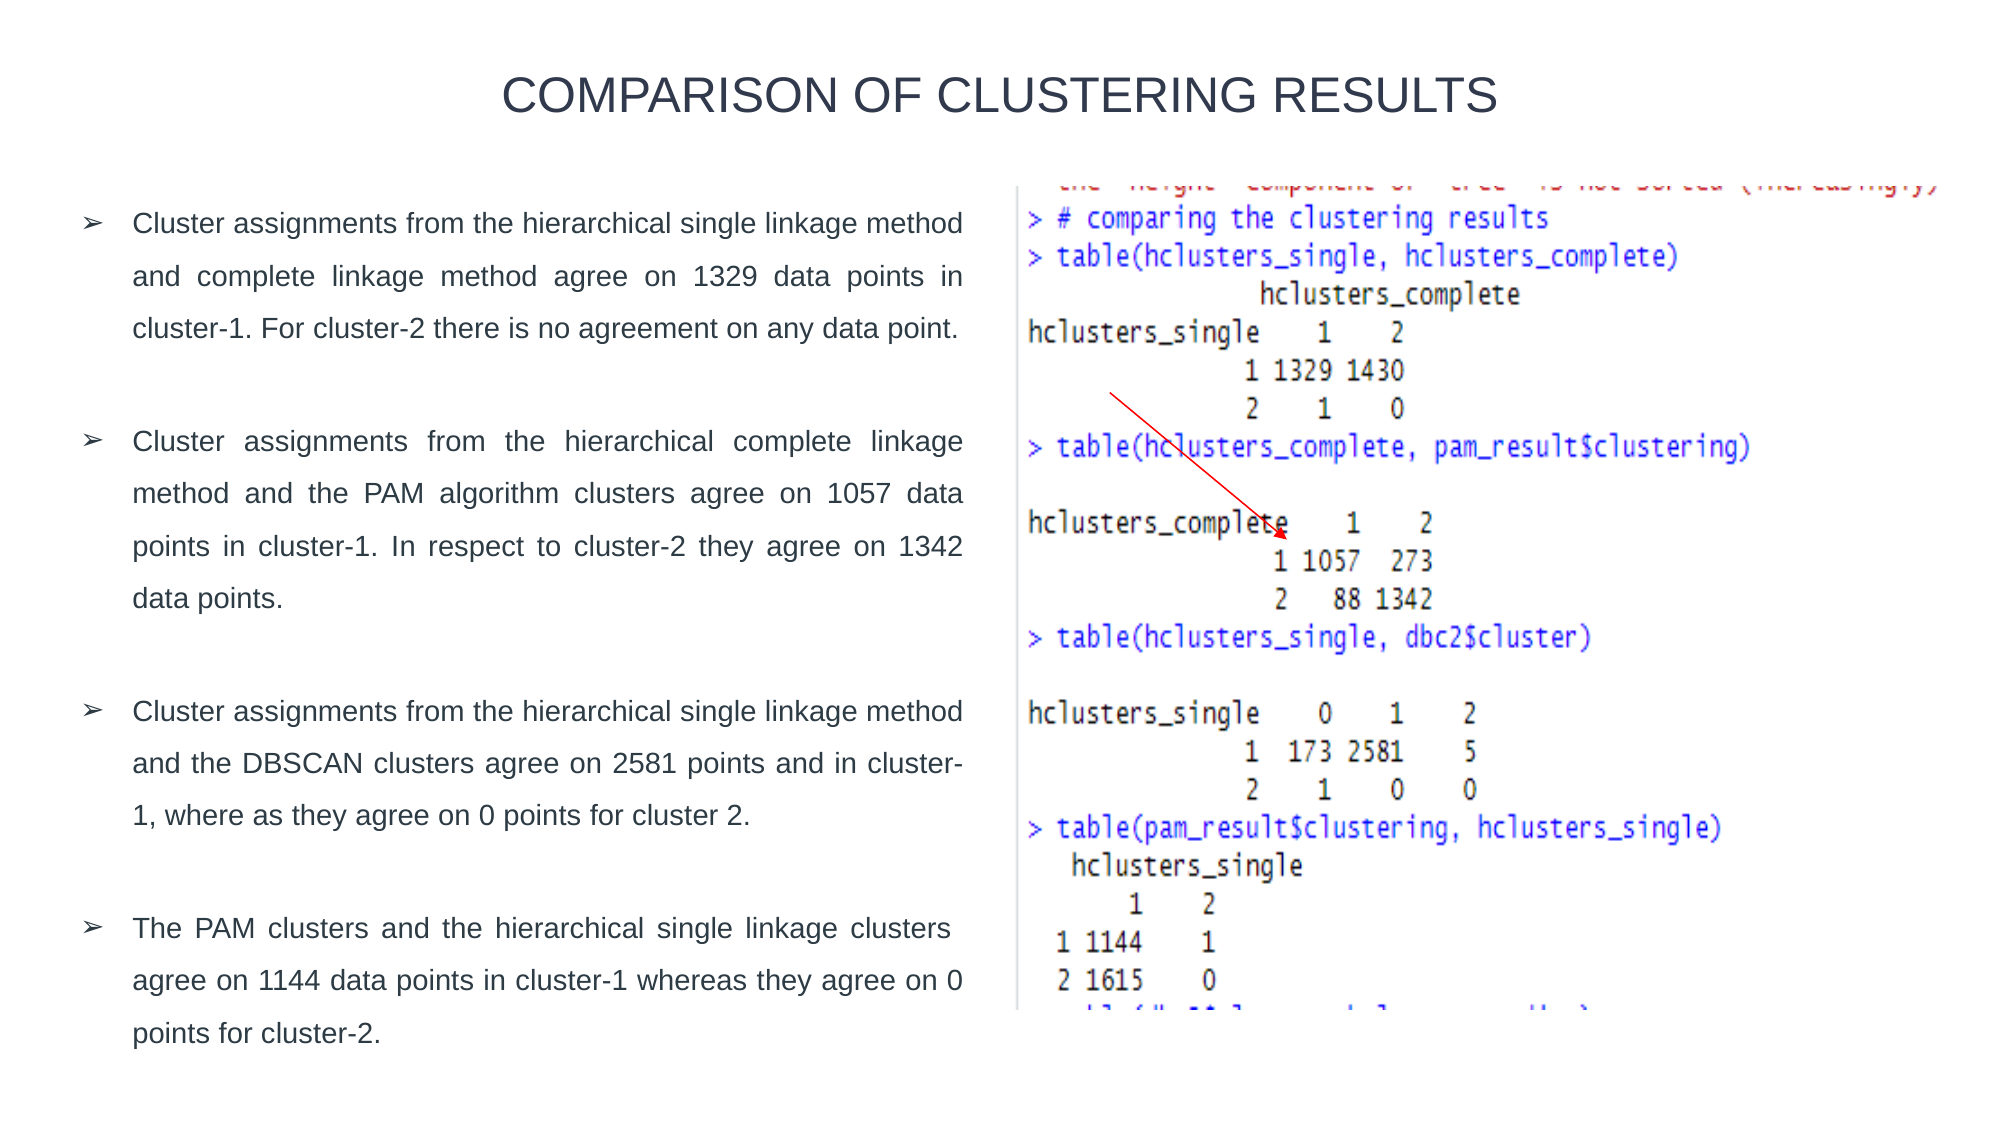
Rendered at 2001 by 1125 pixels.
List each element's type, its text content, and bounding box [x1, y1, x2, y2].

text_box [1109, 392, 1288, 540]
picture [1014, 186, 1965, 1010]
text_box Cluster assignments from the hierarchical single linkage method and complete linkage method agree on 1329 data points in cluster-1. For cluster-2 there is no agreement on any data point. Cluster assignments from the hierarchical complete linkage method and the PAM algorithm clusters agree on 1057 data points in cluster-1. In respect to cluster-2 they agree on 1342 data points. Cluster assignments from the hierarchical single linkage method and the DBSCAN clusters agree on 2581 points and in cluster-1, where as they agree on 0 points for cluster 2. The PAM clusters and the hierarchical single linkage clusters agree on 1144 data points in cluster-1 whereas they agree on 0 points for cluster-2. [42, 172, 980, 1064]
text_box COMPARISON OF CLUSTERING RESULTS [10, 55, 1989, 131]
